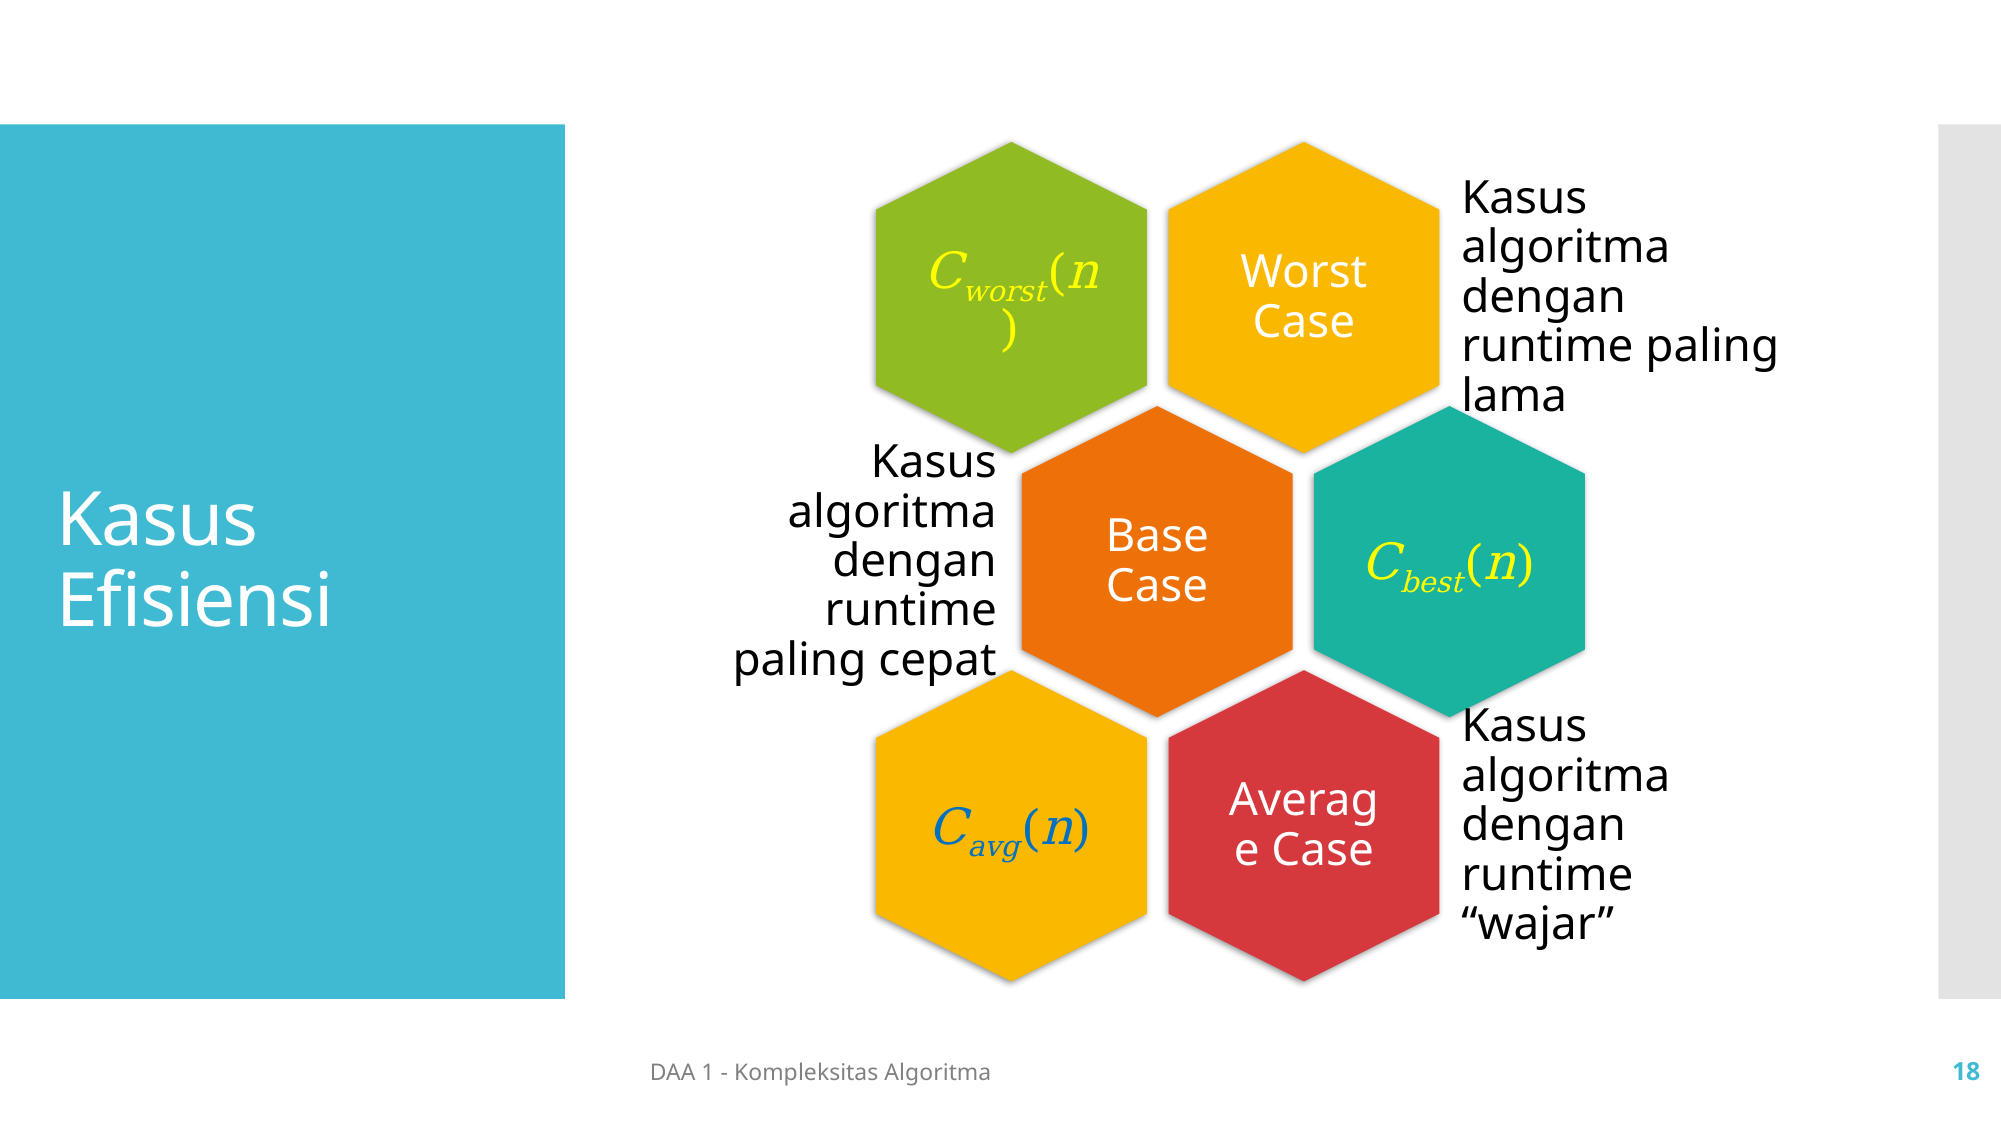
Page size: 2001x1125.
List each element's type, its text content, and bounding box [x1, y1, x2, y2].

title Kasus Efisiensi [41, 184, 525, 940]
slide_number 18 [1744, 1042, 1996, 1103]
footer DAA 1 - Kompleksitas Algoritma [634, 1042, 1605, 1103]
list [634, 141, 1835, 982]
